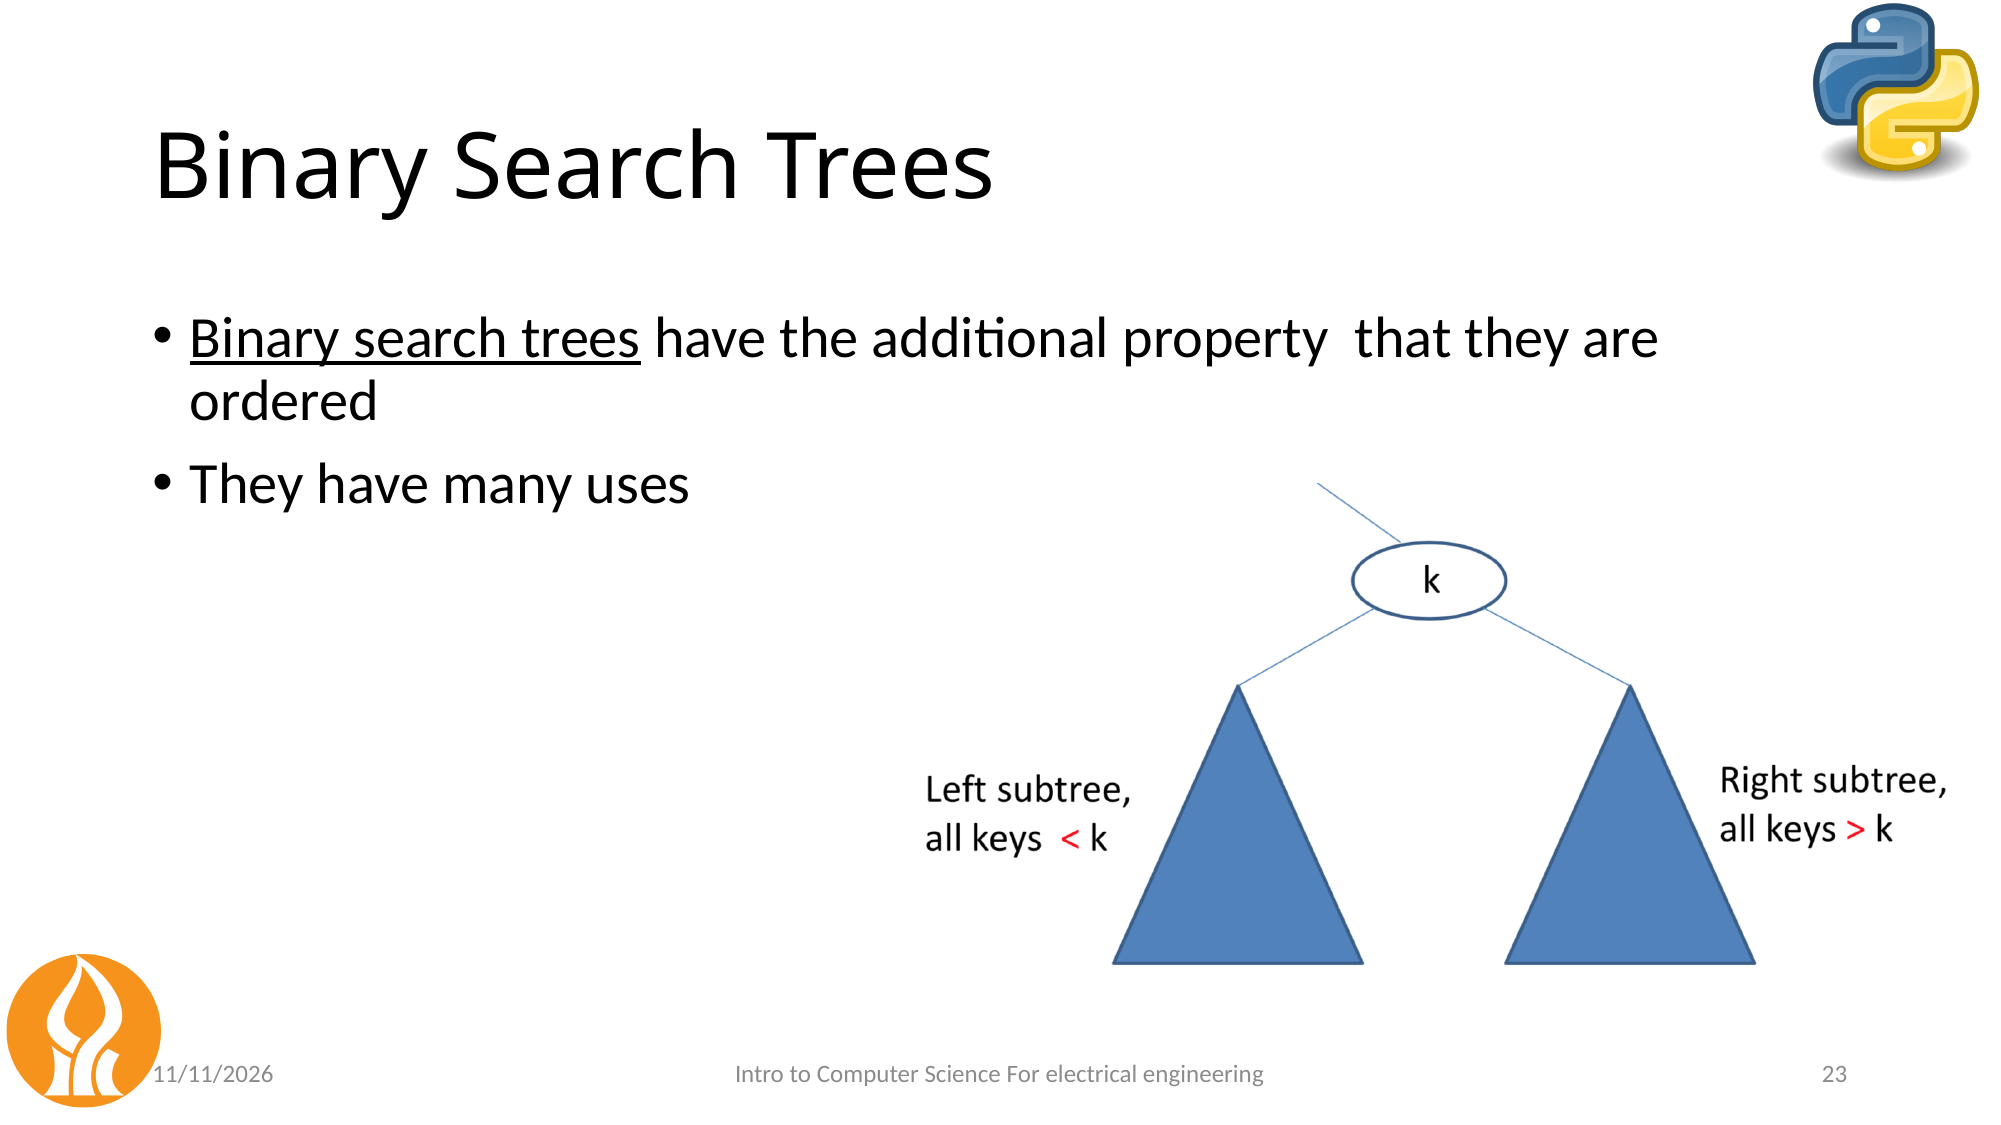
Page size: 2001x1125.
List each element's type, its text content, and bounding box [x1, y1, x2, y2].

picture [904, 482, 1958, 975]
picture [1802, 0, 1990, 187]
footer Intro to Computer Science For electrical engineering [662, 1042, 1338, 1103]
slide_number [137, 1042, 588, 1103]
title Binary Search Trees [137, 59, 1863, 278]
list Binary search trees have the additional property that they are ordered They have many uses [137, 299, 1863, 1014]
slide_number 23 [1412, 1042, 1863, 1103]
picture [1, 948, 165, 1111]
